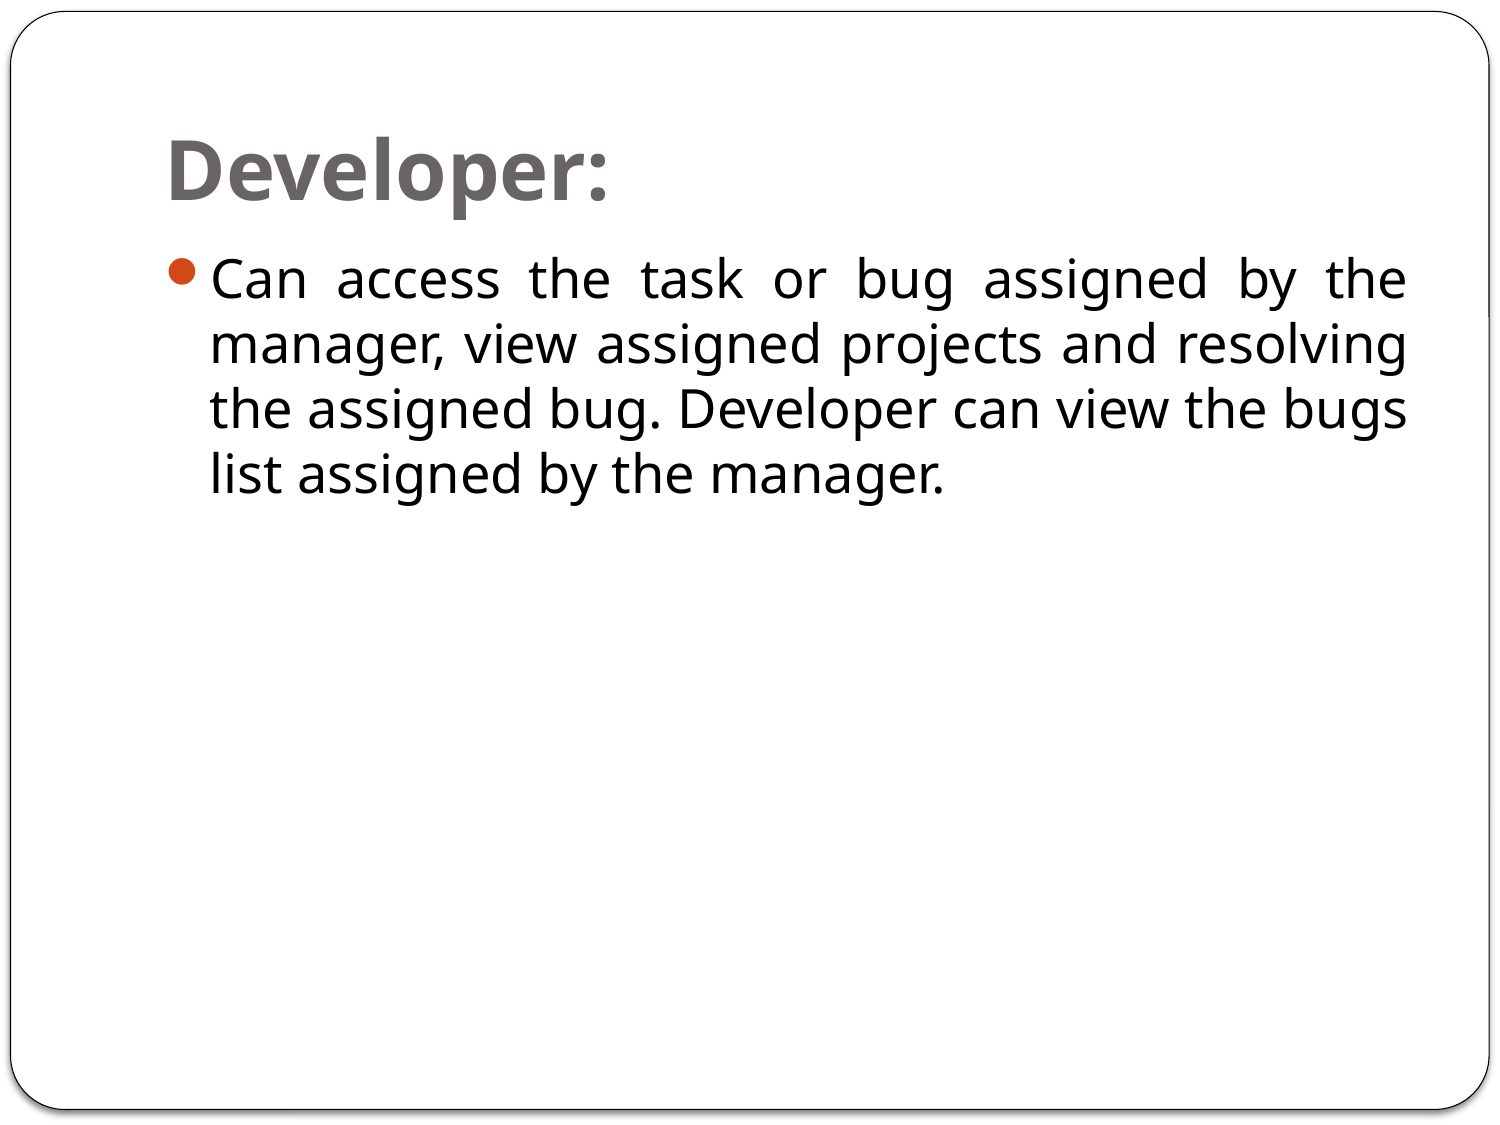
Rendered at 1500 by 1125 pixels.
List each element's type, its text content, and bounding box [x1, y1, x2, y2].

title Developer: [150, 45, 1425, 233]
list Can access the task or bug assigned by the manager, view assigned projects and resolving the assigned bug. Developer can view the bugs list assigned by the manager. [150, 237, 1425, 988]
